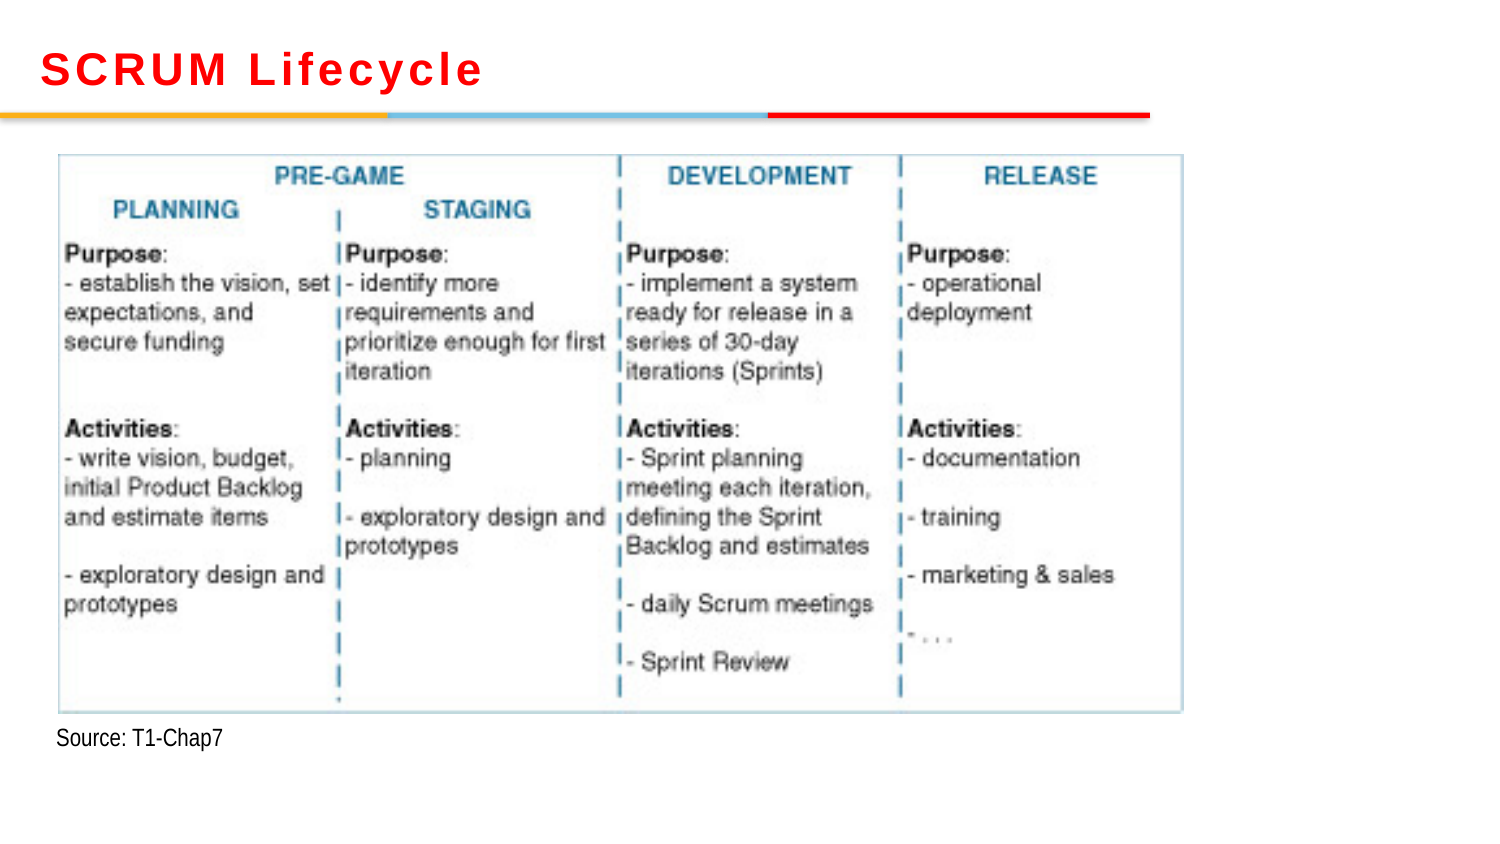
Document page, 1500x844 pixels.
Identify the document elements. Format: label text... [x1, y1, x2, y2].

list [57, 154, 1184, 714]
list SCRUM Lifecycle [40, 19, 1113, 115]
text_box Source: T1-Chap7 [41, 713, 245, 759]
